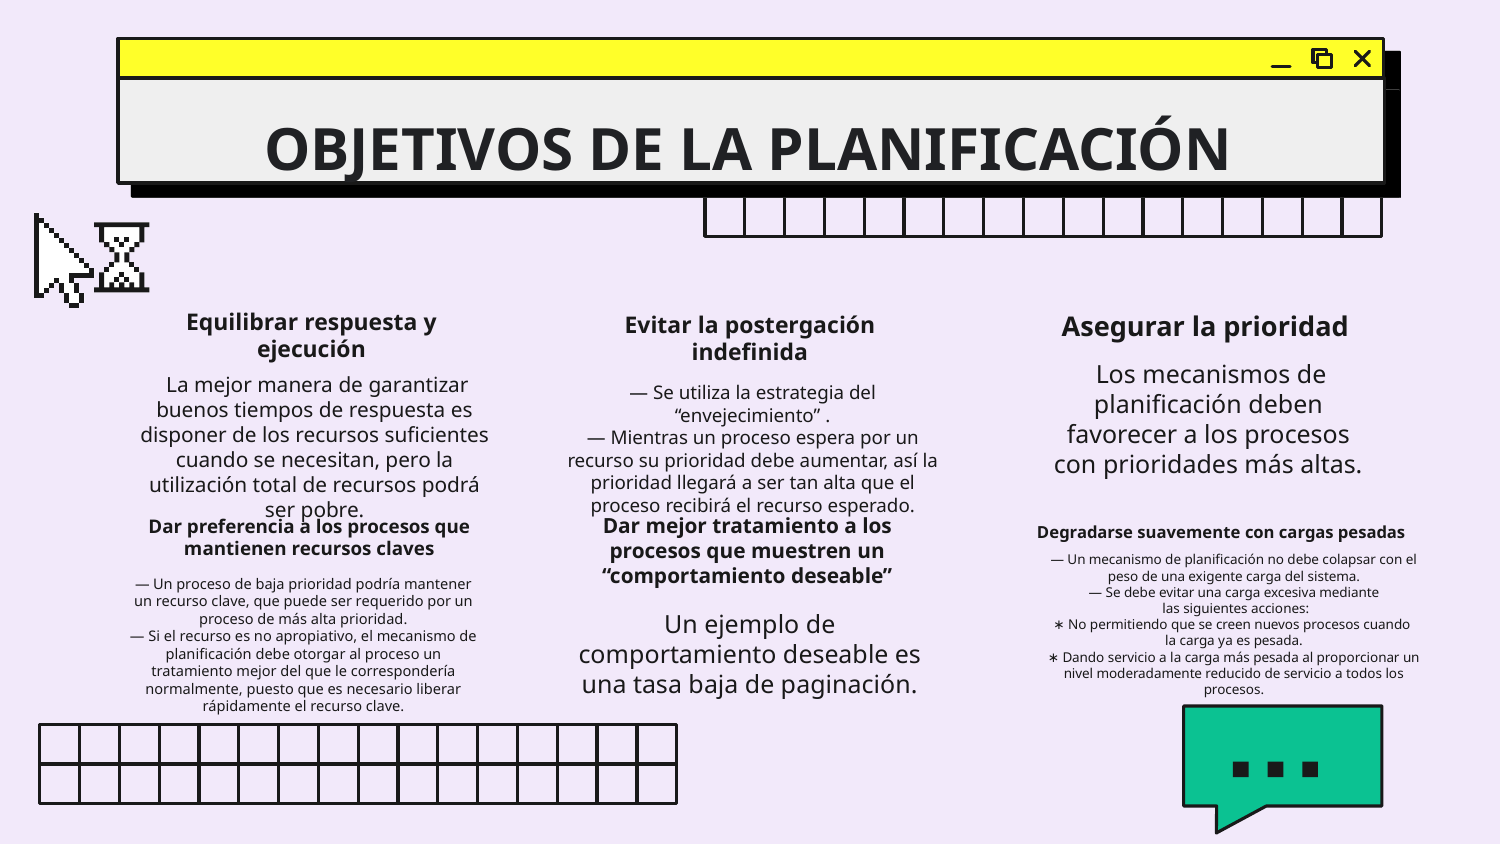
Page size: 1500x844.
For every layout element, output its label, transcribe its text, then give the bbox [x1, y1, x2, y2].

subtitle Degradarse suavemente con cargas pesadas [985, 512, 1449, 561]
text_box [117, 38, 1385, 183]
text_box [1183, 705, 1383, 807]
subtitle Los mecanismos de planificación deben favorecer a los procesos con prioridades más altas. [1035, 343, 1382, 389]
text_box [33, 212, 150, 309]
subtitle La mejor manera de garantizar buenos tiempos de respuesta es disponer de los recursos suficientes cuando se necesitan, pero la utilización total de recursos podrá ser pobre. [122, 357, 507, 511]
subtitle Evitar la postergación indefinida [558, 292, 942, 365]
subtitle — Un proceso de baja prioridad podría mantener un recurso clave, que puede ser requerido por un proceso de más alta prioridad. — Si el recurso es no apropiativo, el mecanismo de planificación debe otorgar al proceso un tratamiento mejor del que le correspondería normalmente, puesto que es necesario liberar rápidamente el recurso clave. [111, 559, 496, 640]
subtitle Equilibrar respuesta y ejecución [119, 289, 504, 378]
subtitle Un ejemplo de comportamiento deseable es una tasa baja de paginación. [558, 593, 942, 673]
subtitle Dar preferencia a los procesos que mantienen recursos claves [117, 517, 501, 575]
subtitle Dar mejor tratamiento a los procesos que muestren un “comportamiento deseable” [555, 515, 939, 603]
subtitle — Se utiliza la estrategia del “envejecimiento” . — Mientras un proceso espera por un recurso su prioridad debe aumentar, así la prioridad llegará a ser tan alta que el proceso recibirá el recurso esperado. [546, 365, 959, 446]
subtitle — Un mecanismo de planificación no debe colapsar con el peso de una exigente carga del sistema. — Se debe evitar una carga excesiva mediante las siguientes acciones: ∗ No permitiendo que se creen nuevos procesos cuando la carga ya es pesada. ∗ Dando servicio a la carga más pesada al proporcionar un nivel moderadamente reducido de servicio a todos los procesos. [1028, 561, 1441, 616]
subtitle Asegurar la prioridad [1013, 269, 1397, 358]
